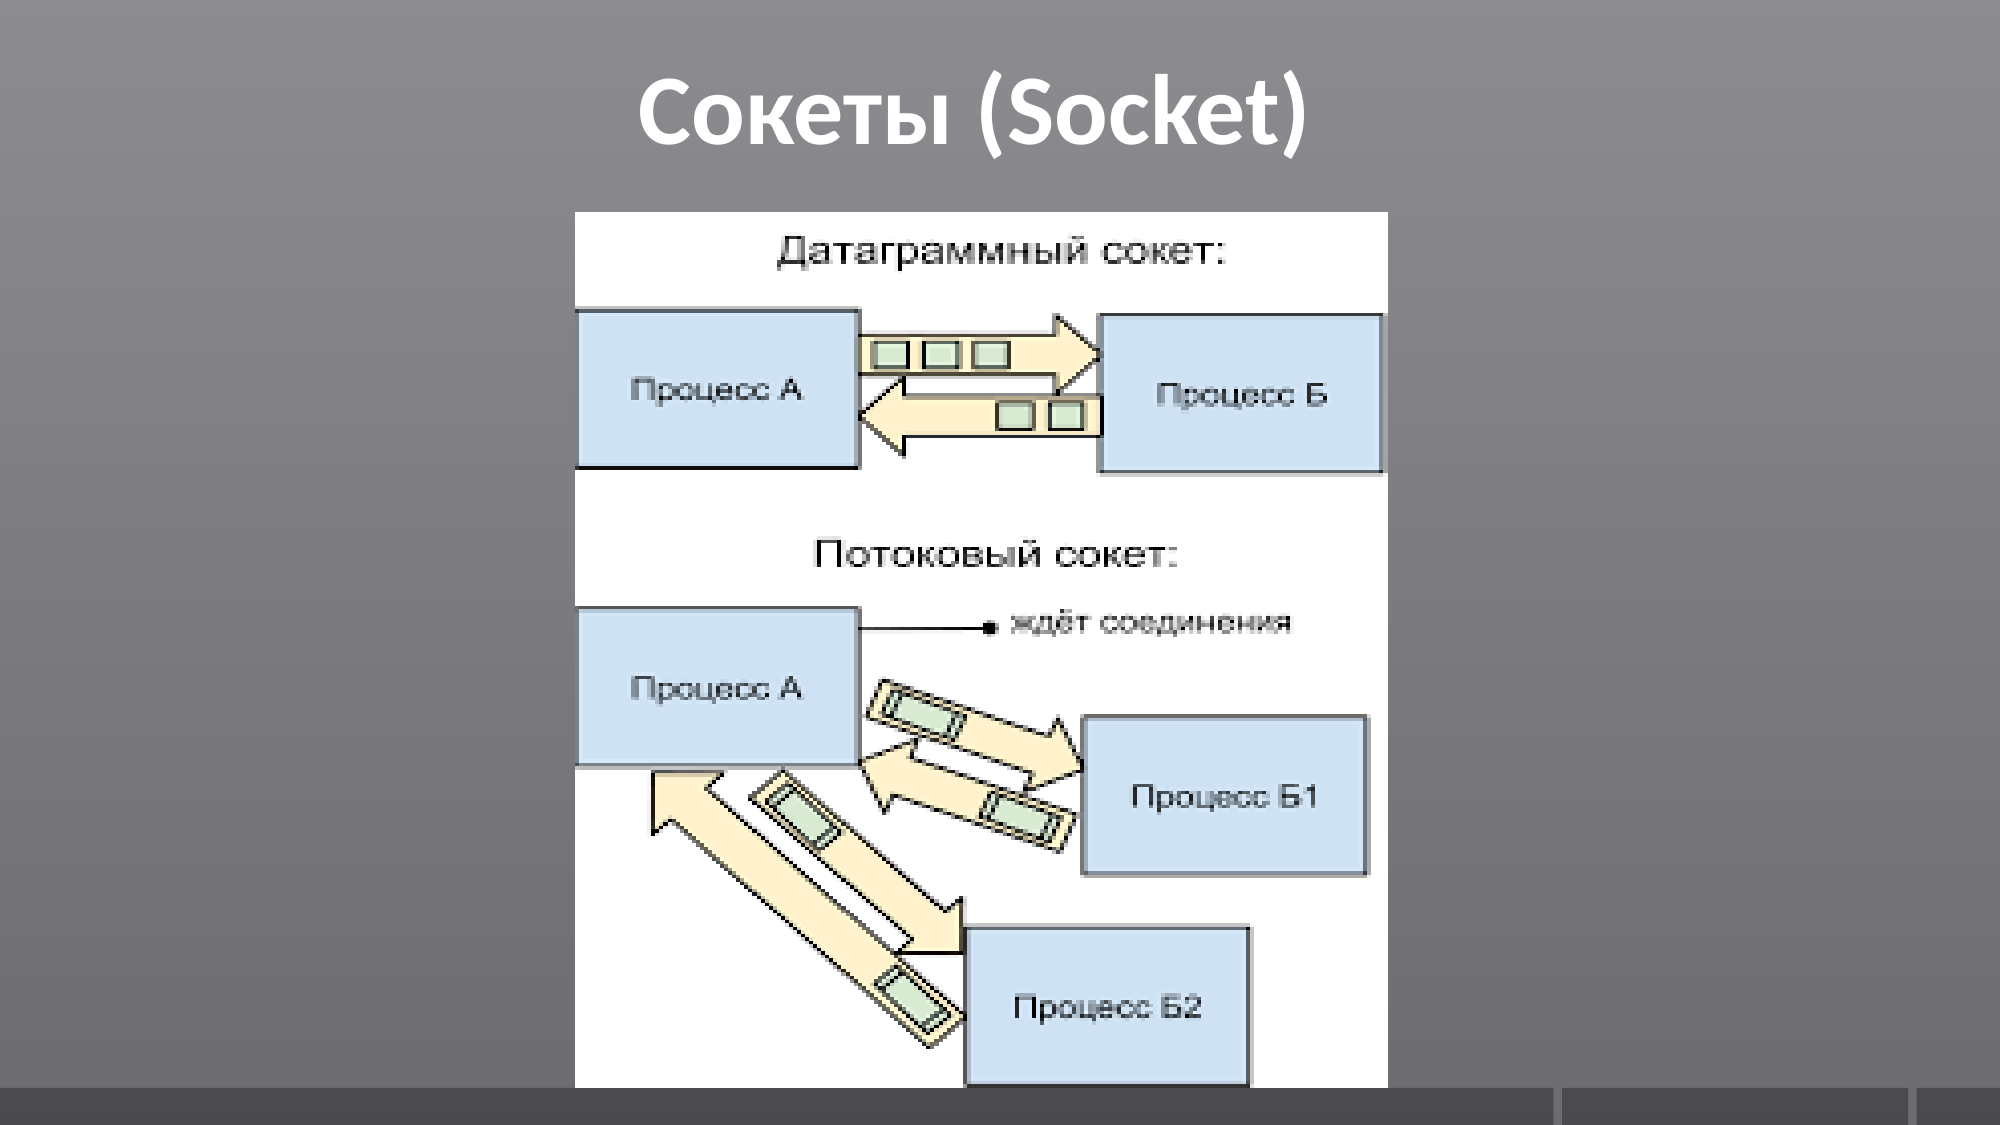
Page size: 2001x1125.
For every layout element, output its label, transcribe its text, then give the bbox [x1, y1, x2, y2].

text_box Сокеты (Socket) [0, 37, 1950, 173]
picture [574, 212, 1388, 1088]
